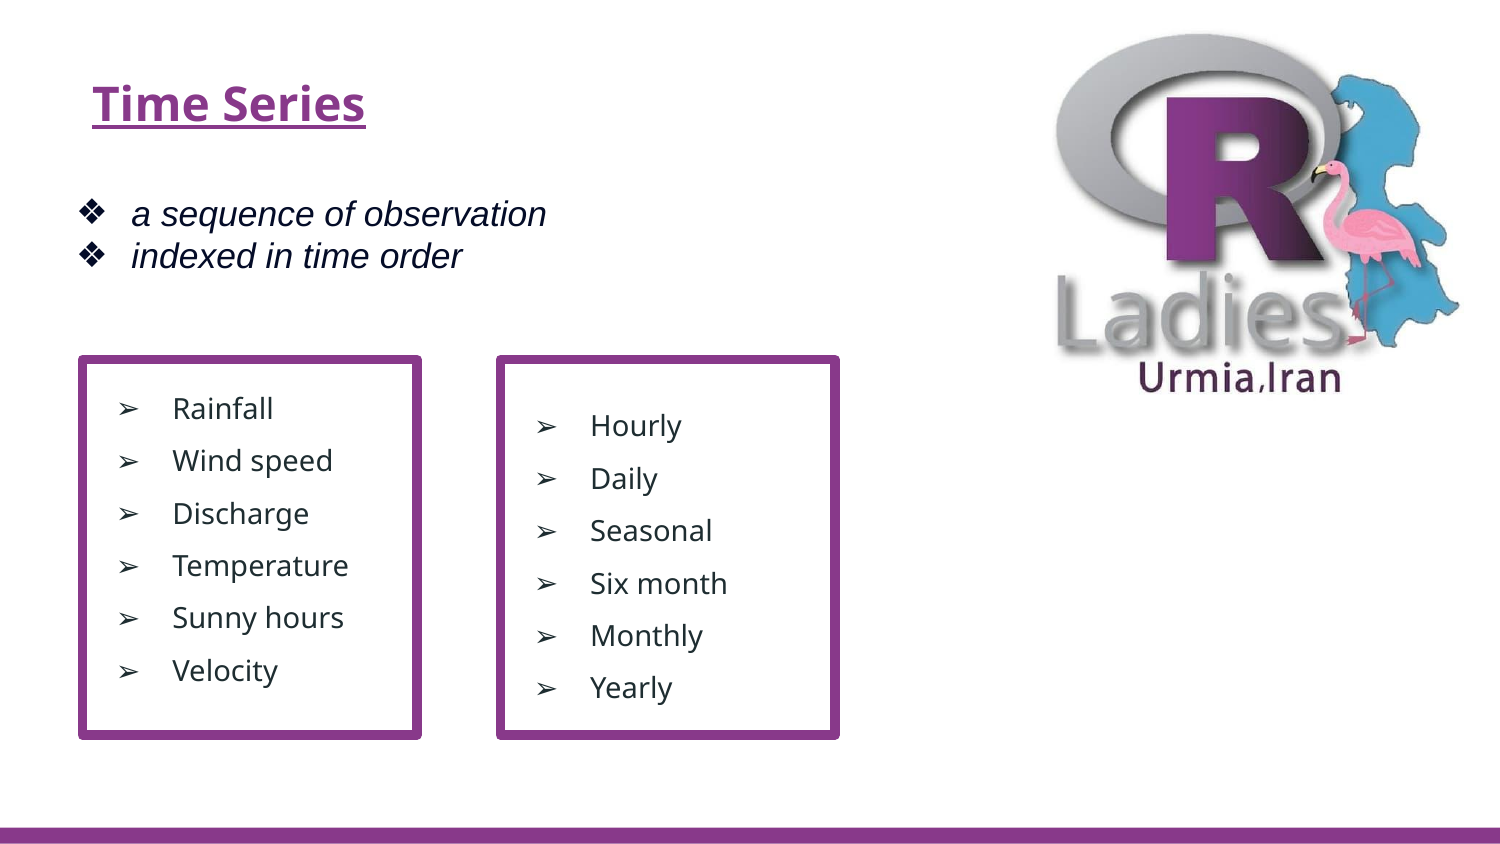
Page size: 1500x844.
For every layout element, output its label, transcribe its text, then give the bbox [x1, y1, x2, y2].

text_box a sequence of observation indexed in time order [41, 175, 994, 291]
text_box Hourly Daily Seasonal Six month Monthly Yearly [498, 357, 837, 737]
text_box Time Series [77, 58, 407, 146]
picture [999, 0, 1464, 465]
text_box Rainfall Wind speed Discharge Temperature Sunny hours Velocity [80, 357, 419, 737]
